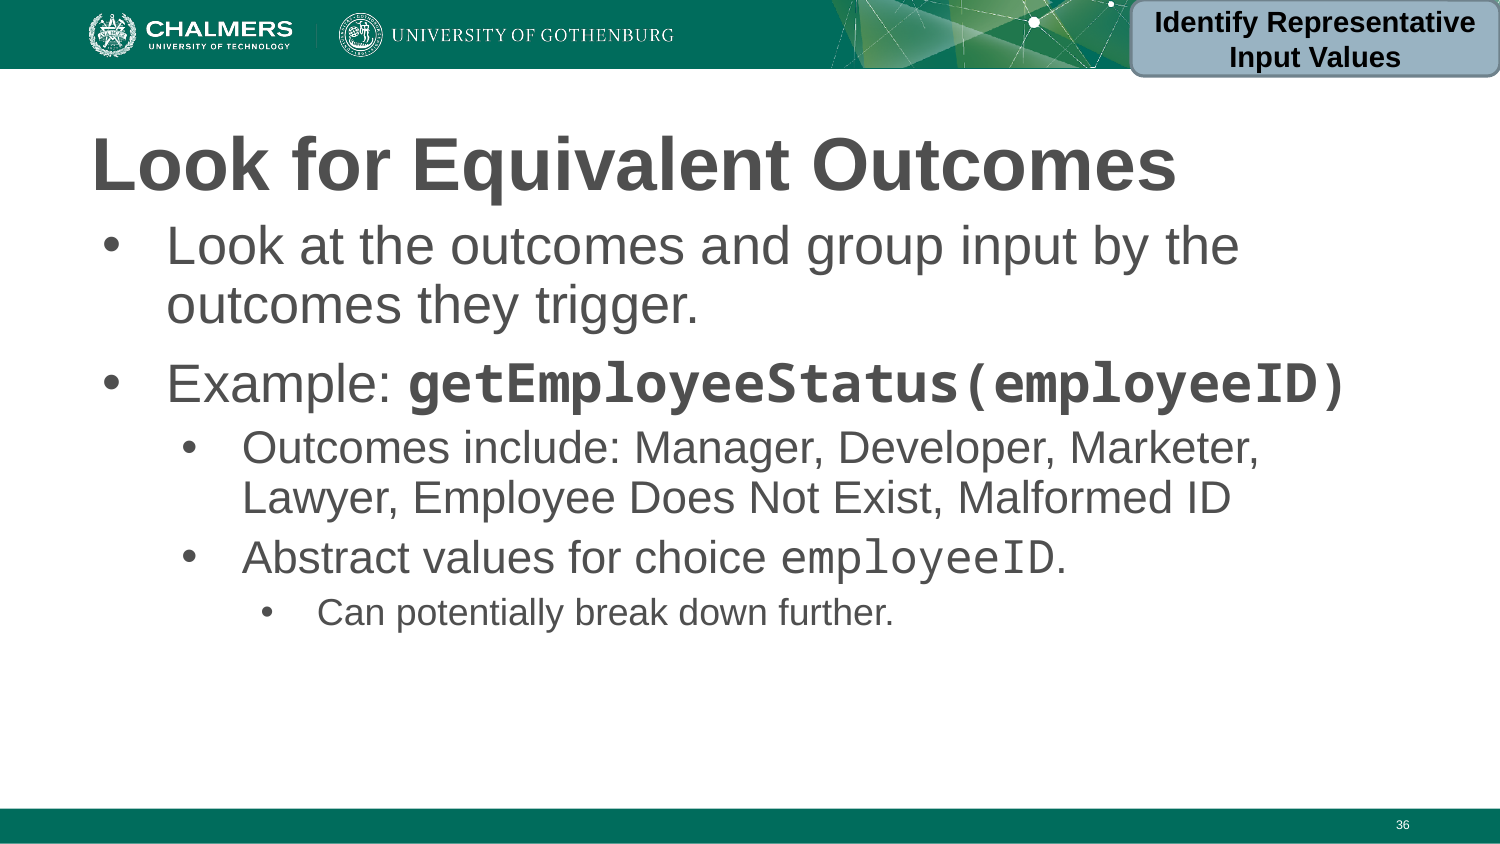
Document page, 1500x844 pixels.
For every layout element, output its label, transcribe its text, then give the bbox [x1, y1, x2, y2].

picture [759, 0, 1138, 68]
slide_number ‹#› [1074, 809, 1425, 844]
picture [64, 0, 696, 85]
title Look for Equivalent Outcomes [76, 100, 1425, 210]
list Look at the outcomes and group input by the outcomes they trigger. Example: getEmployeeStatus(employeeID) Outcomes include: Manager, Developer, Marketer, Lawyer, Employee Does Not Exist, Malformed ID Abstract values for choice employeeID. Can potentially break down further. [76, 210, 1425, 782]
text_box Identify Representative Input Values [1131, 0, 1500, 77]
picture [1493, 0, 1500, 8]
